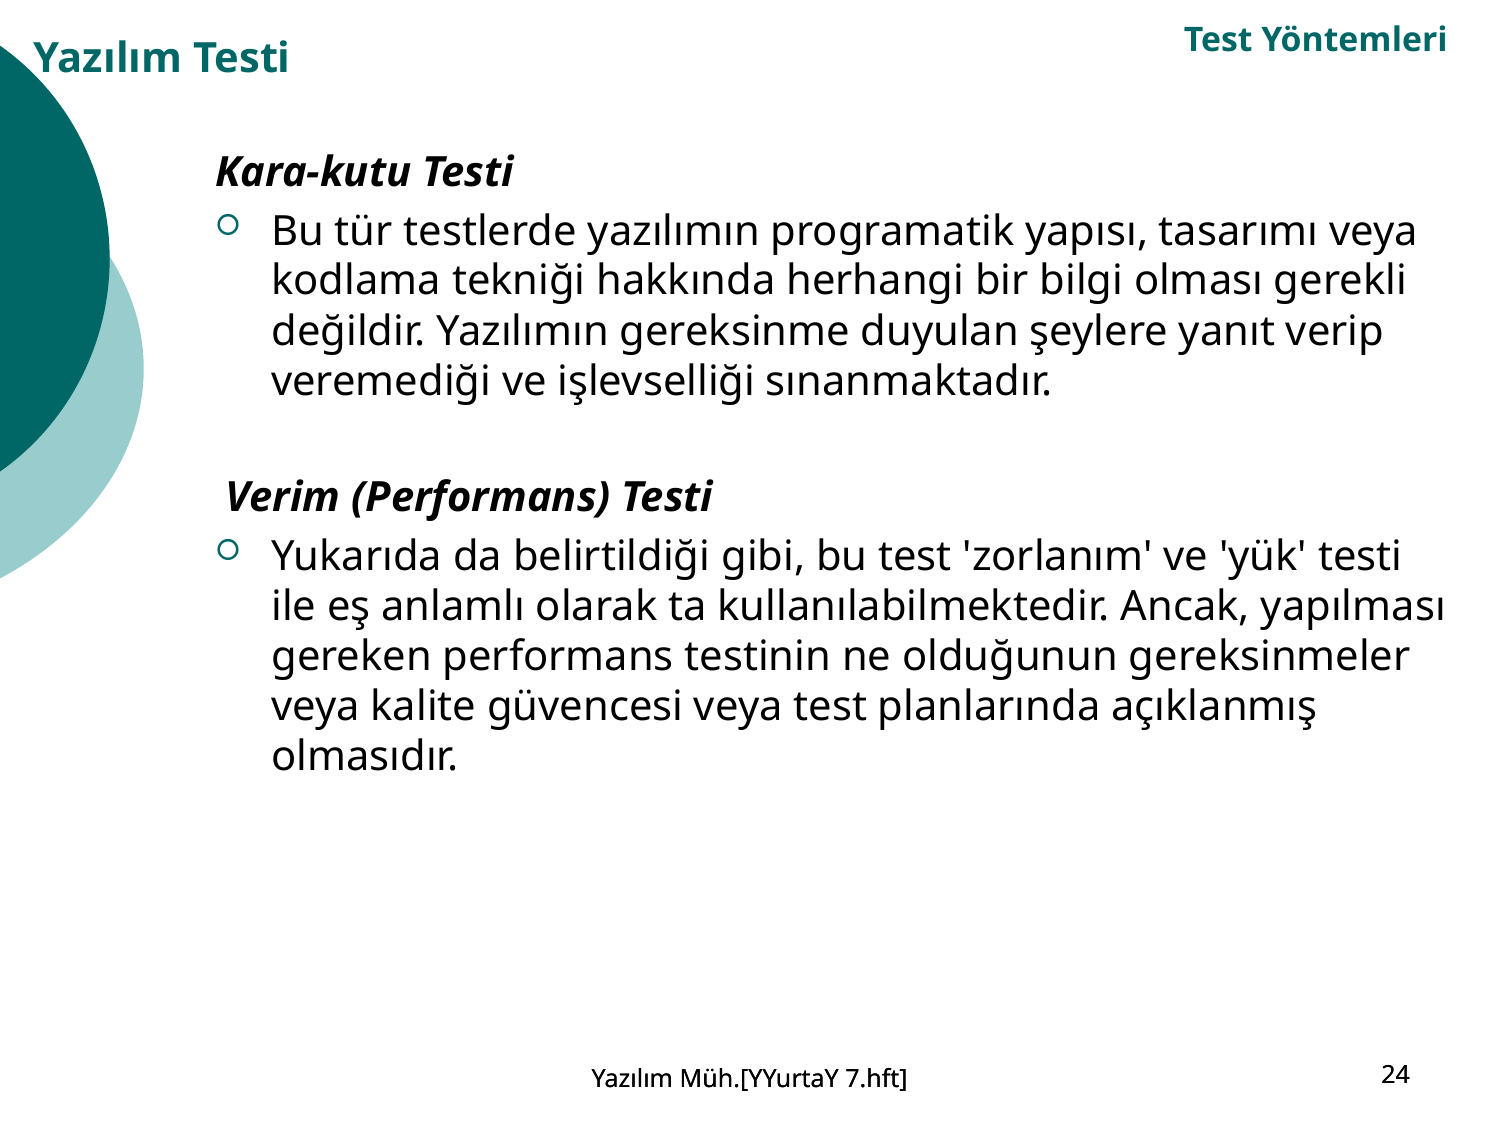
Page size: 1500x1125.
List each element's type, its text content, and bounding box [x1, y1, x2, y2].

text_box Yazılım Müh.[YYurtaY 7.hft] [512, 1024, 988, 1100]
list Kara-kutu Testi Bu tür testlerde yazılımın programatik yapısı, tasarımı veya kodlama tekniği hakkında herhangi bir bilgi olması gerekli değildir. Yazılımın gereksinme duyulan şeylere yanıt verip veremediği ve işlevselliği sınanmaktadır. Verim (Performans) Testi Yukarıda da belirtildiği gibi, bu test 'zorlanım' ve 'yük' testi ile eş anlamlı olarak ta kullanılabilmektedir. Ancak, yapılması gereken performans testinin ne olduğunun gereksinmeler veya kalite güvencesi veya test planlarında açıklanmış olmasıdır. [199, 137, 1463, 1026]
text_box 24 [1074, 1024, 1425, 1100]
text_box Test Yöntemleri [474, 0, 1463, 88]
text_box Yazılım Testi [18, 24, 507, 89]
